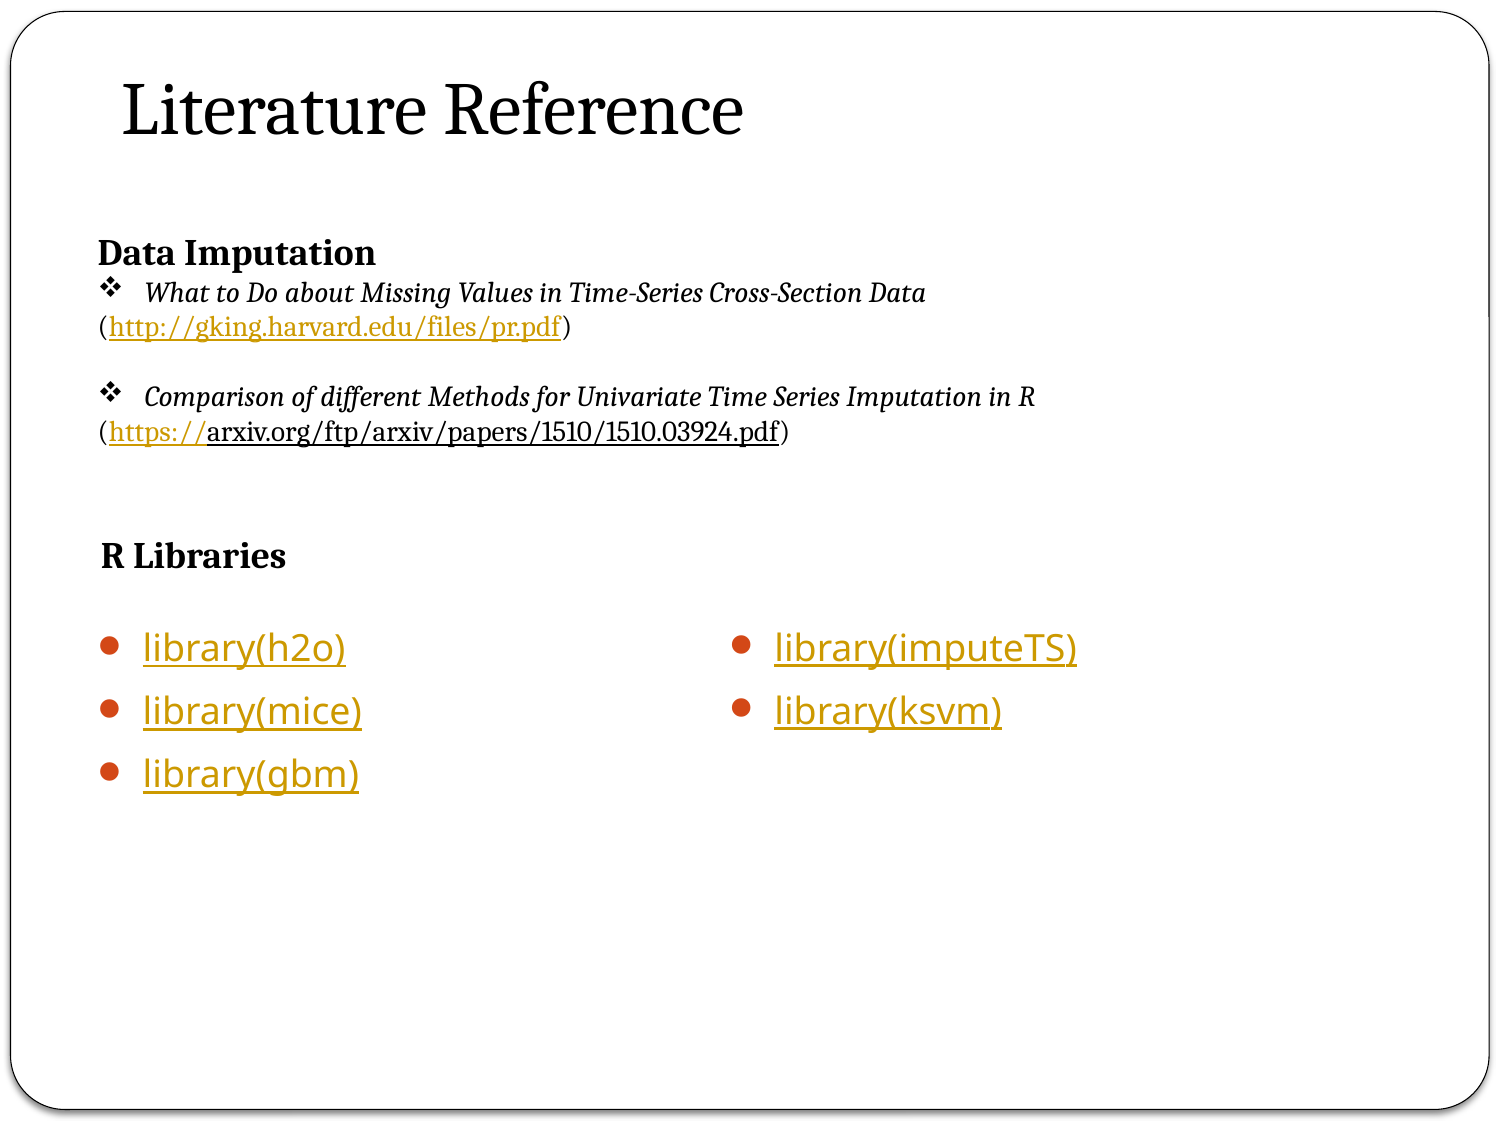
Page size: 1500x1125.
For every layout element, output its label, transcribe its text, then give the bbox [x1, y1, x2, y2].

list library(h2o) library(mice) library(gbm) [82, 616, 591, 948]
text_box Data Imputation What to Do about Missing Values in Time-Series Cross-Section Data (http://gking.harvard.edu/files/pr.pdf) Comparison of different Methods for Univariate Time Series Imputation in R (https://arxiv.org/ftp/arxiv/papers/1510/1510.03924.pdf) [82, 220, 1406, 490]
title Literature Reference [106, 43, 1382, 165]
text_box R Libraries [85, 523, 302, 584]
text_box library(imputeTS) library(ksvm) [714, 616, 1465, 746]
